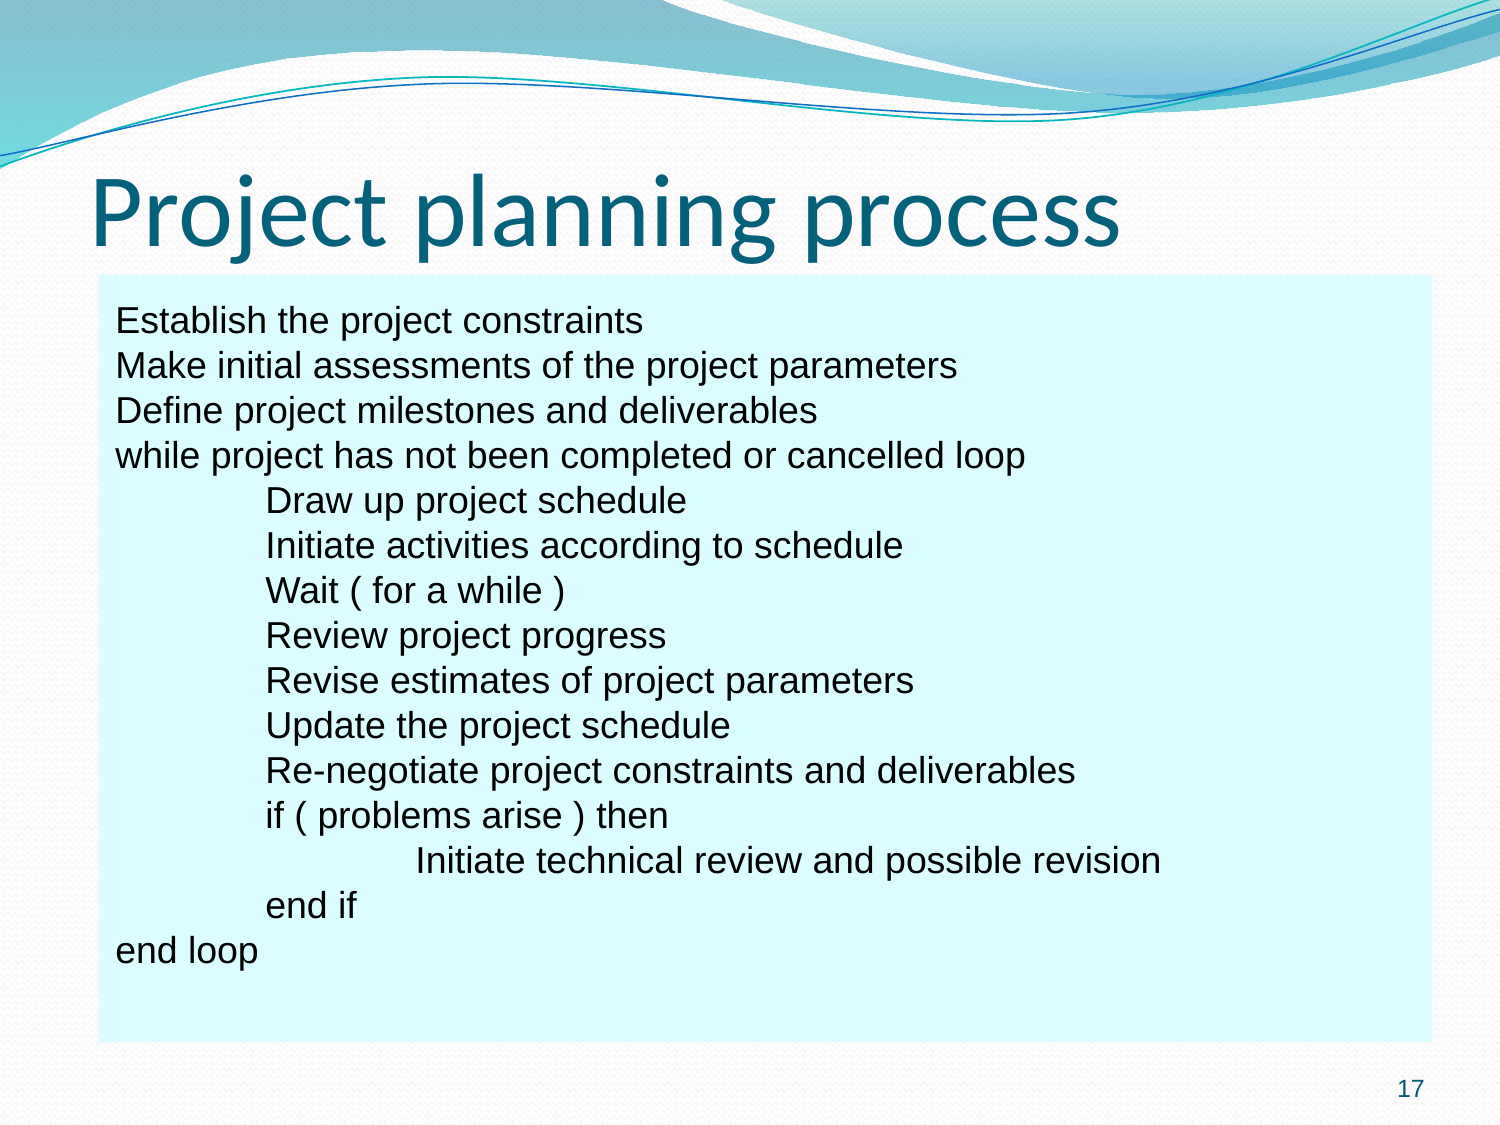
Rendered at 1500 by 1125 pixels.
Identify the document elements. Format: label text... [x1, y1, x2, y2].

slide_number 17 [1299, 1042, 1425, 1103]
text_box Establish the project constraints Make initial assessments of the project parameters Define project milestones and deliverables while project has not been completed or cancelled loop Draw up project schedule Initiate activities according to schedule Wait ( for a while ) Review project progress Revise estimates of project parameters Update the project schedule Re-negotiate project constraints and deliverables if ( problems arise ) then Initiate technical review and possible revision end if end loop [100, 275, 1431, 1042]
title Project planning process [74, 87, 1426, 276]
